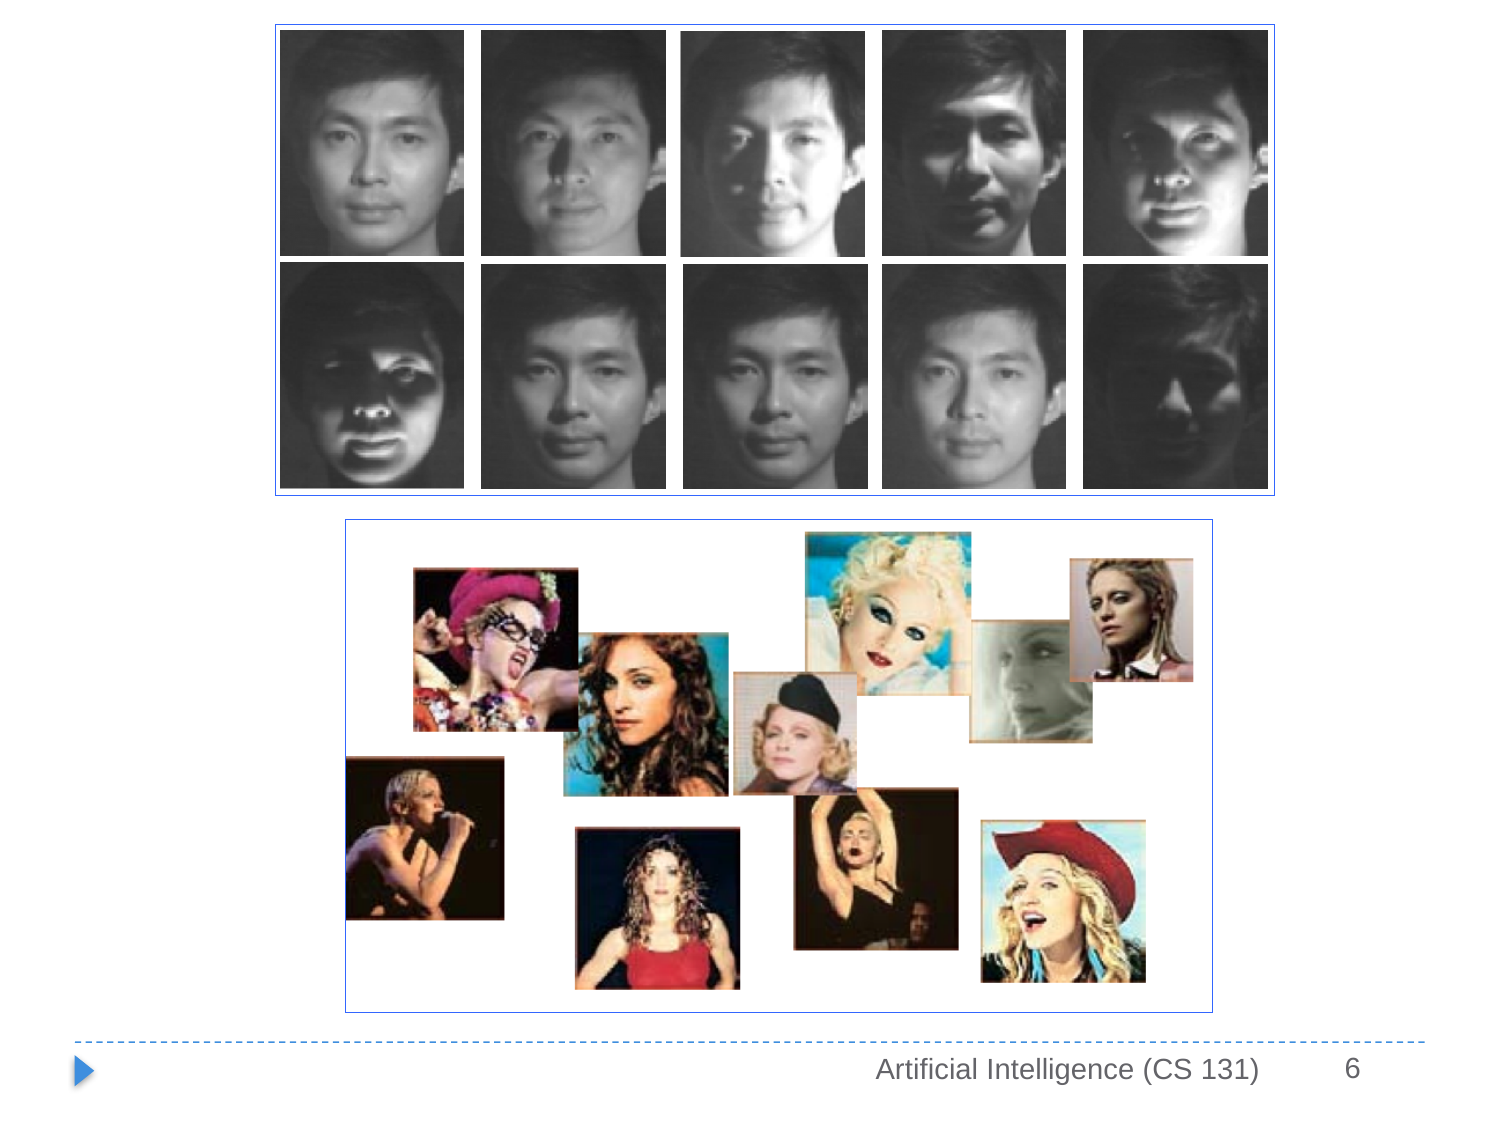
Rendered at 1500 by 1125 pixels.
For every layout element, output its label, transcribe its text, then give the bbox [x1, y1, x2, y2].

footer Artificial Intelligence (CS 131) [575, 1042, 1212, 1103]
picture [345, 519, 1213, 1013]
slide_number 6 [1212, 1042, 1376, 1103]
picture [274, 24, 1276, 496]
